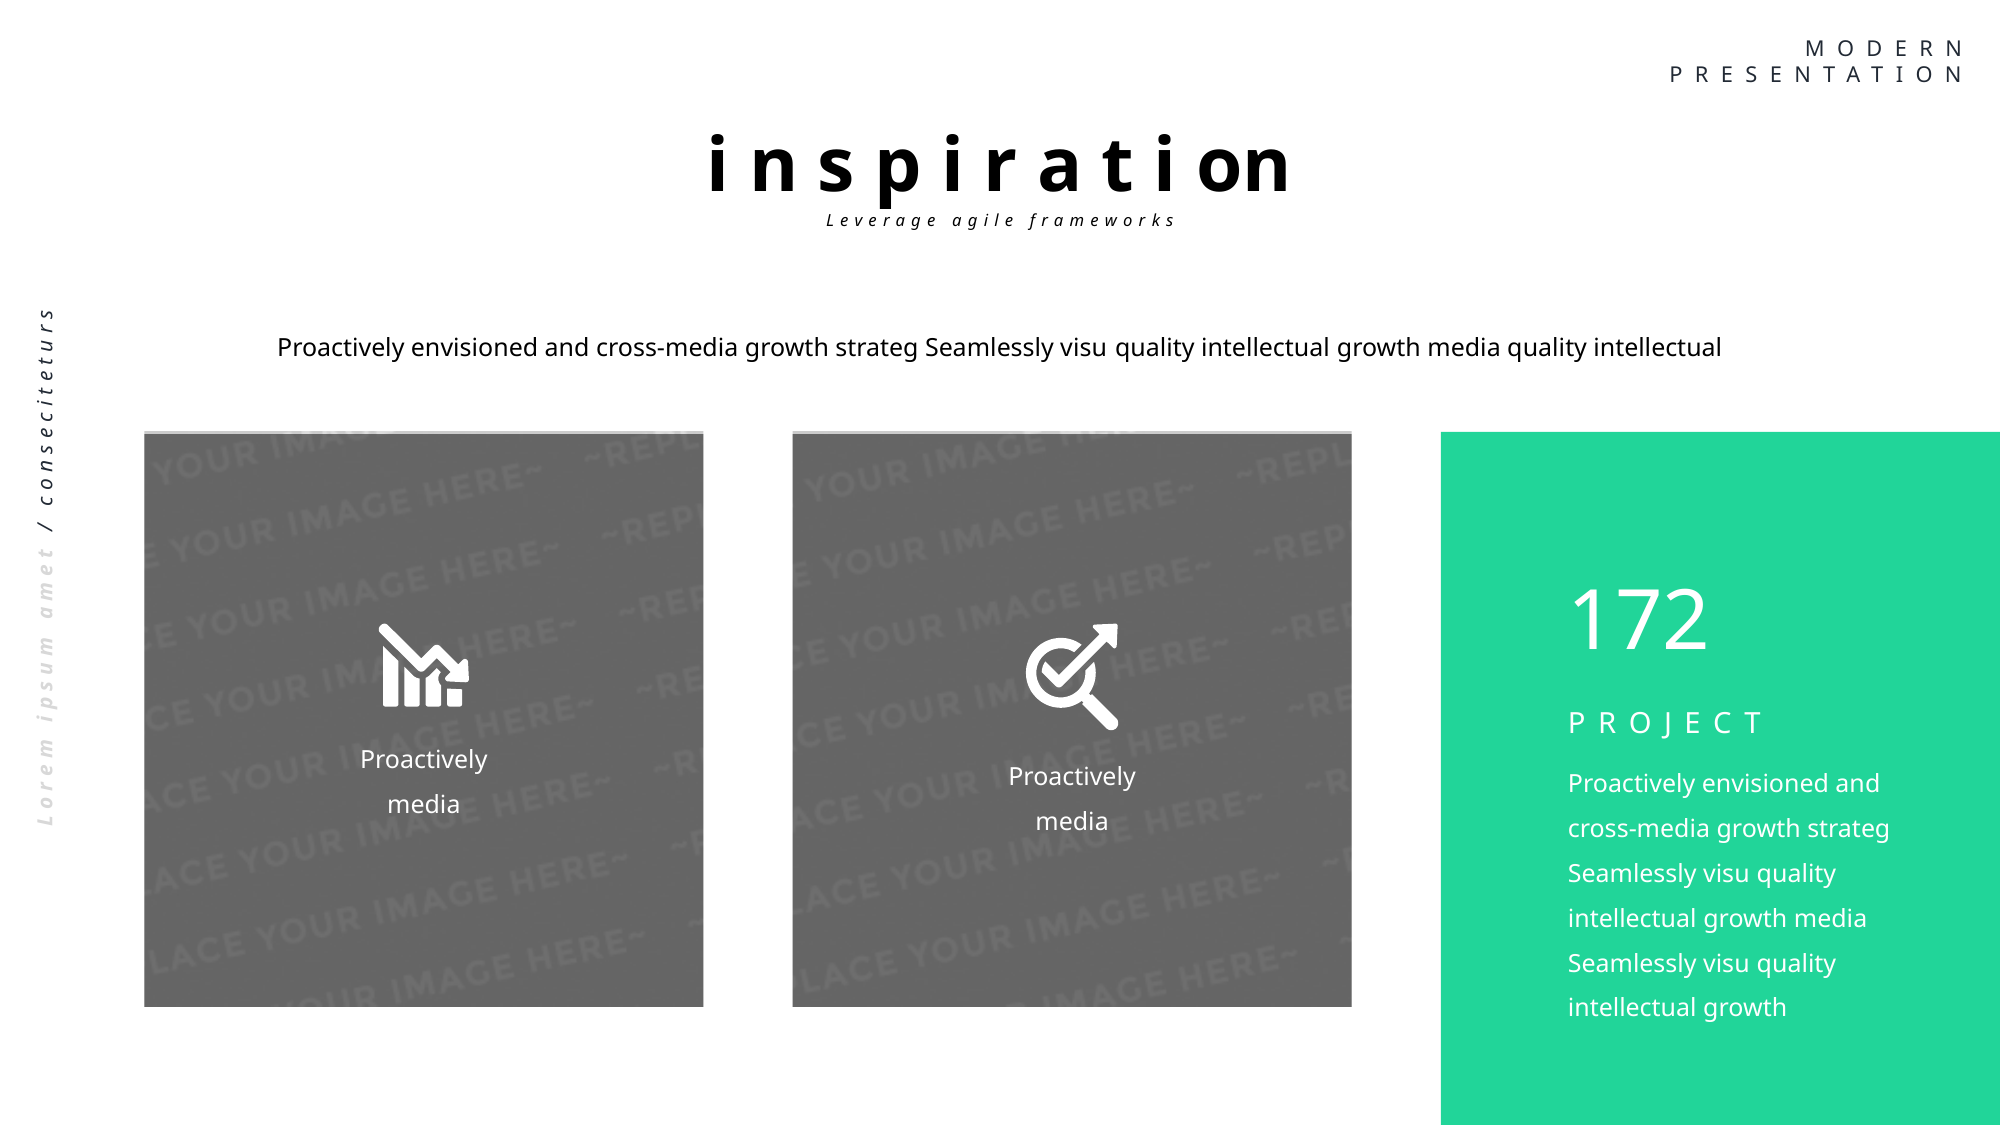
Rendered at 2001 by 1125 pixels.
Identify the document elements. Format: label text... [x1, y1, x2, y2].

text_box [1025, 623, 1119, 731]
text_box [378, 623, 469, 707]
text_box 172 [1567, 565, 1772, 666]
text_box PROJECT [1567, 686, 1873, 739]
text_box Lorem ipsum amet / conseciteturs [21, 25, 64, 1100]
text_box Leverage agile frameworks [730, 214, 1270, 231]
text_box [1440, 431, 2000, 1125]
picture [144, 431, 704, 1007]
text_box Proactively envisioned and cross-media growth strateg Seamlessly visu quality intellectual growth media Seamlessly visu quality intellectual growth [1567, 752, 1927, 1022]
text_box Proactively envisioned and cross-media growth strateg Seamlessly visu quality intellectual growth media quality intellectual [195, 316, 1805, 362]
text_box MODERN PRESENTATION [1531, 34, 1963, 87]
text_box i n s p i r a t i on [515, 109, 1484, 214]
picture [792, 431, 1352, 1007]
